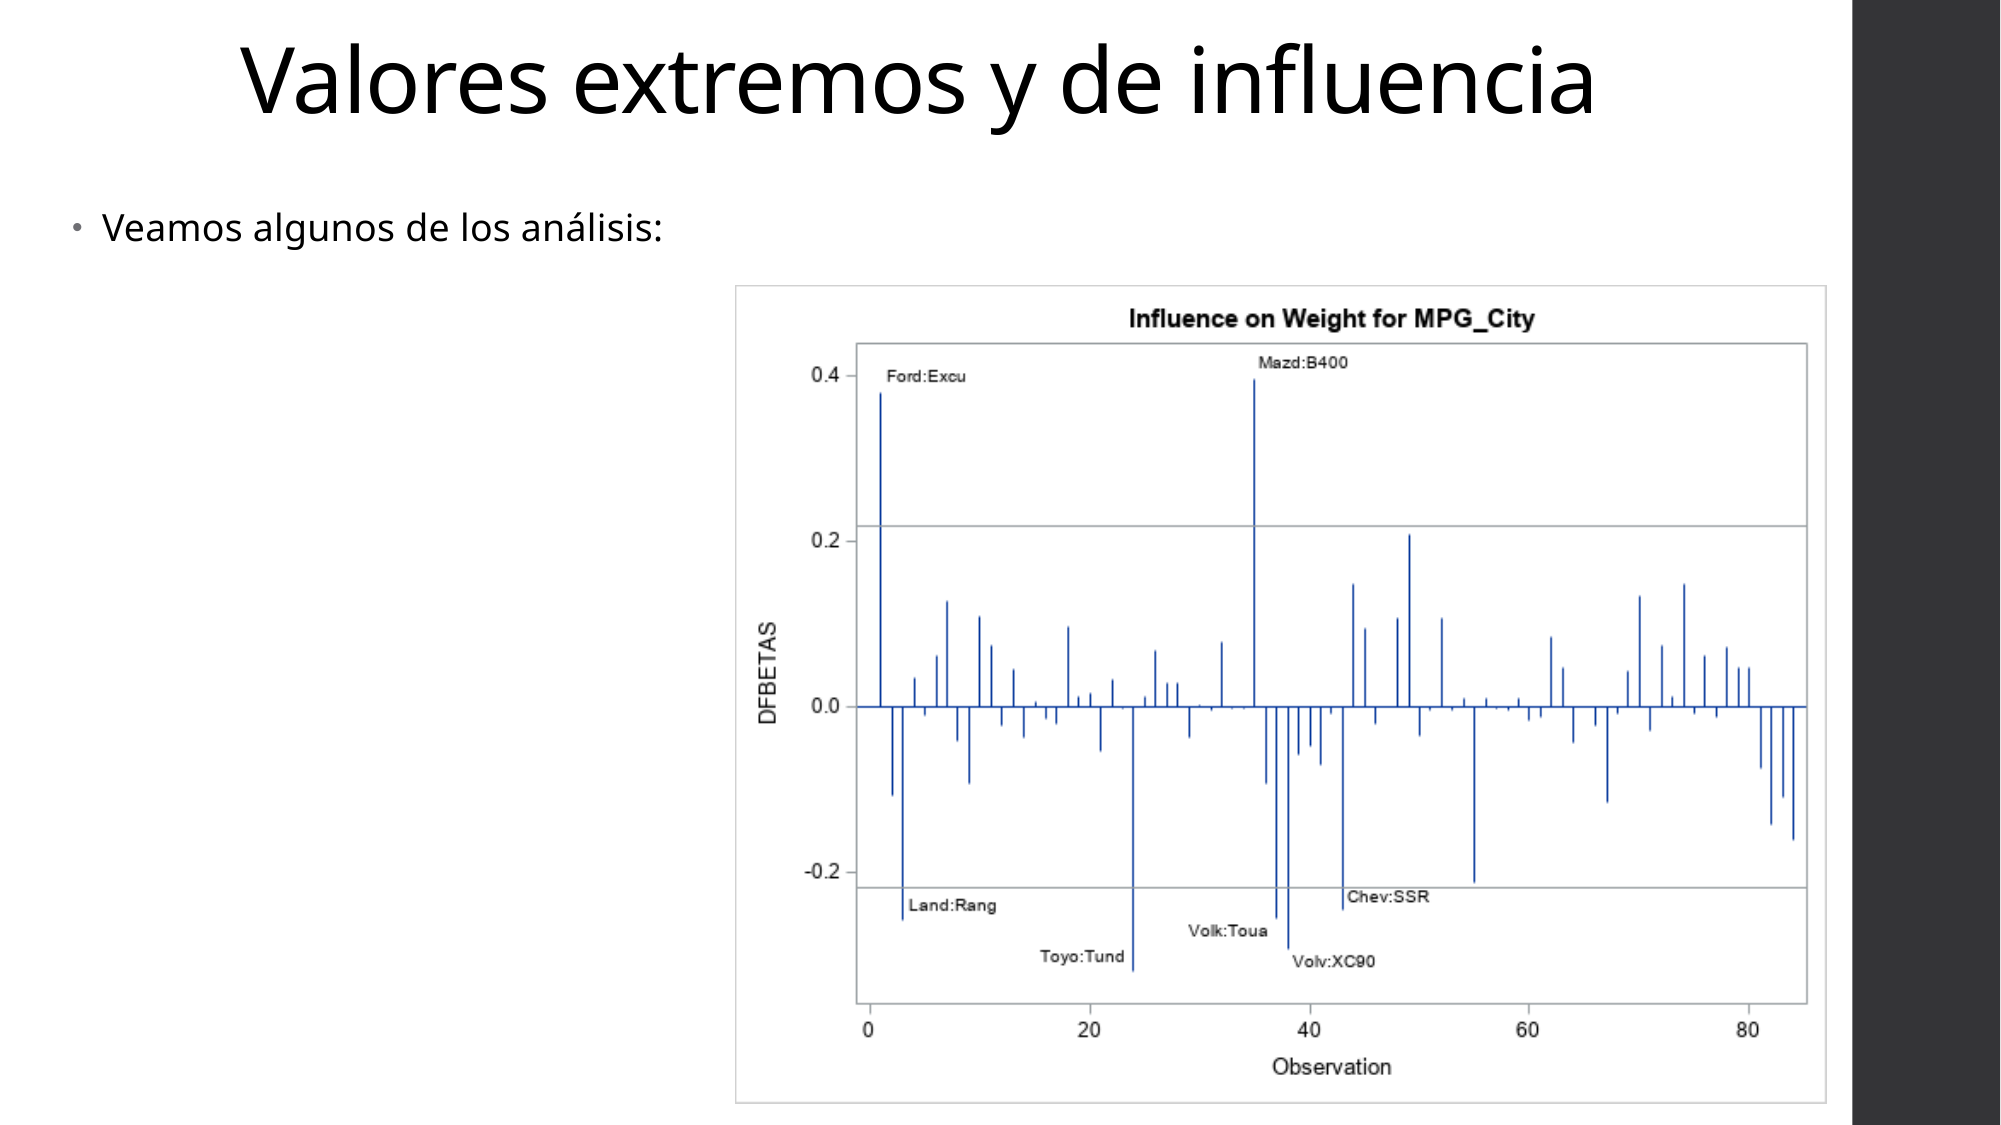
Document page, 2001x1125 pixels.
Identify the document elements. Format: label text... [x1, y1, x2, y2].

list Veamos algunos de los análisis: [56, 199, 1827, 1085]
picture [735, 285, 1827, 1104]
title Valores extremos y de influencia [26, 7, 1814, 141]
